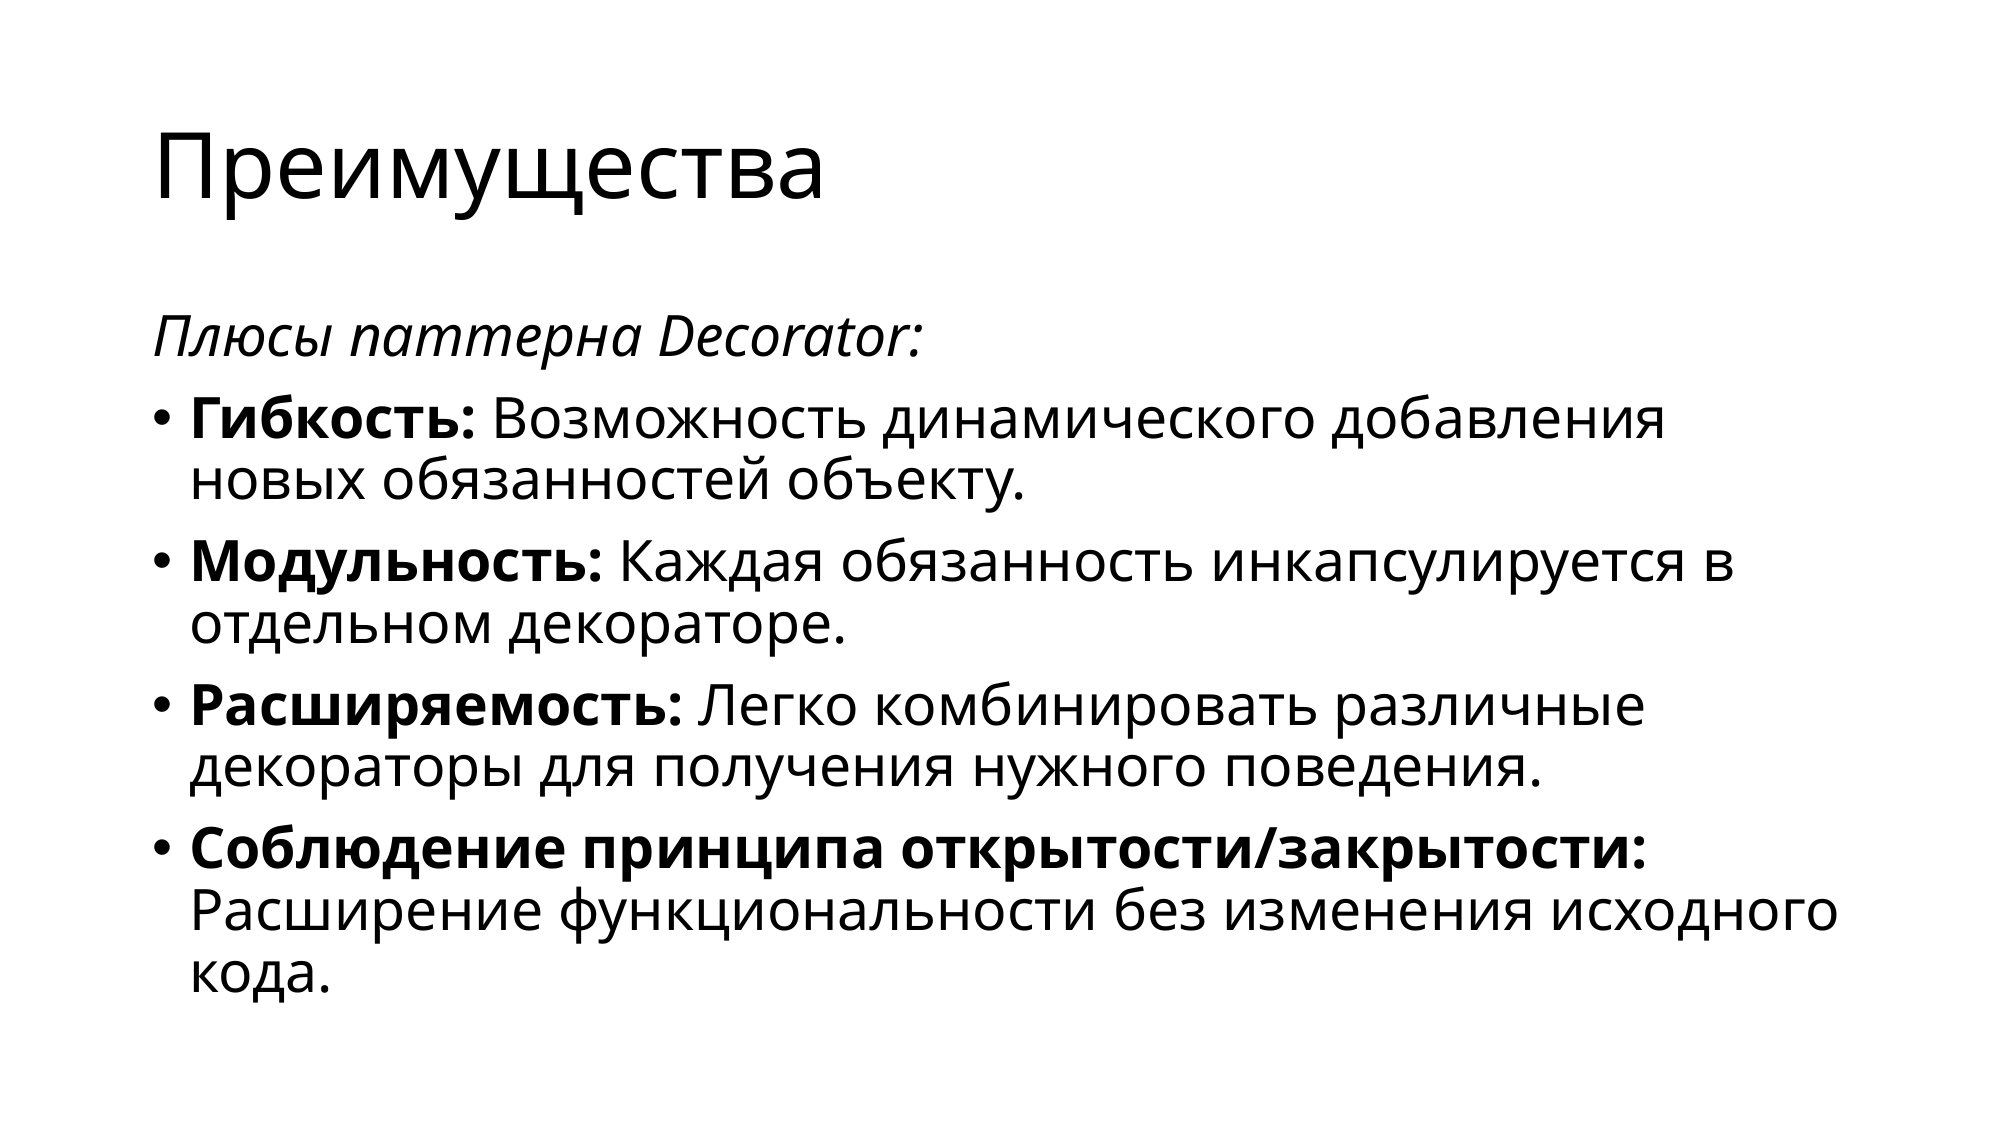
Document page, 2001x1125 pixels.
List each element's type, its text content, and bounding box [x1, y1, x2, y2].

title Преимущества [137, 59, 1863, 278]
list Плюсы паттерна Decorator: Гибкость: Возможность динамического добавления новых обязанностей объекту. Модульность: Каждая обязанность инкапсулируется в отдельном декораторе. Расширяемость: Легко комбинировать различные декораторы для получения нужного поведения. Соблюдение принципа открытости/закрытости: Расширение функциональности без изменения исходного кода. [137, 299, 1863, 1014]
